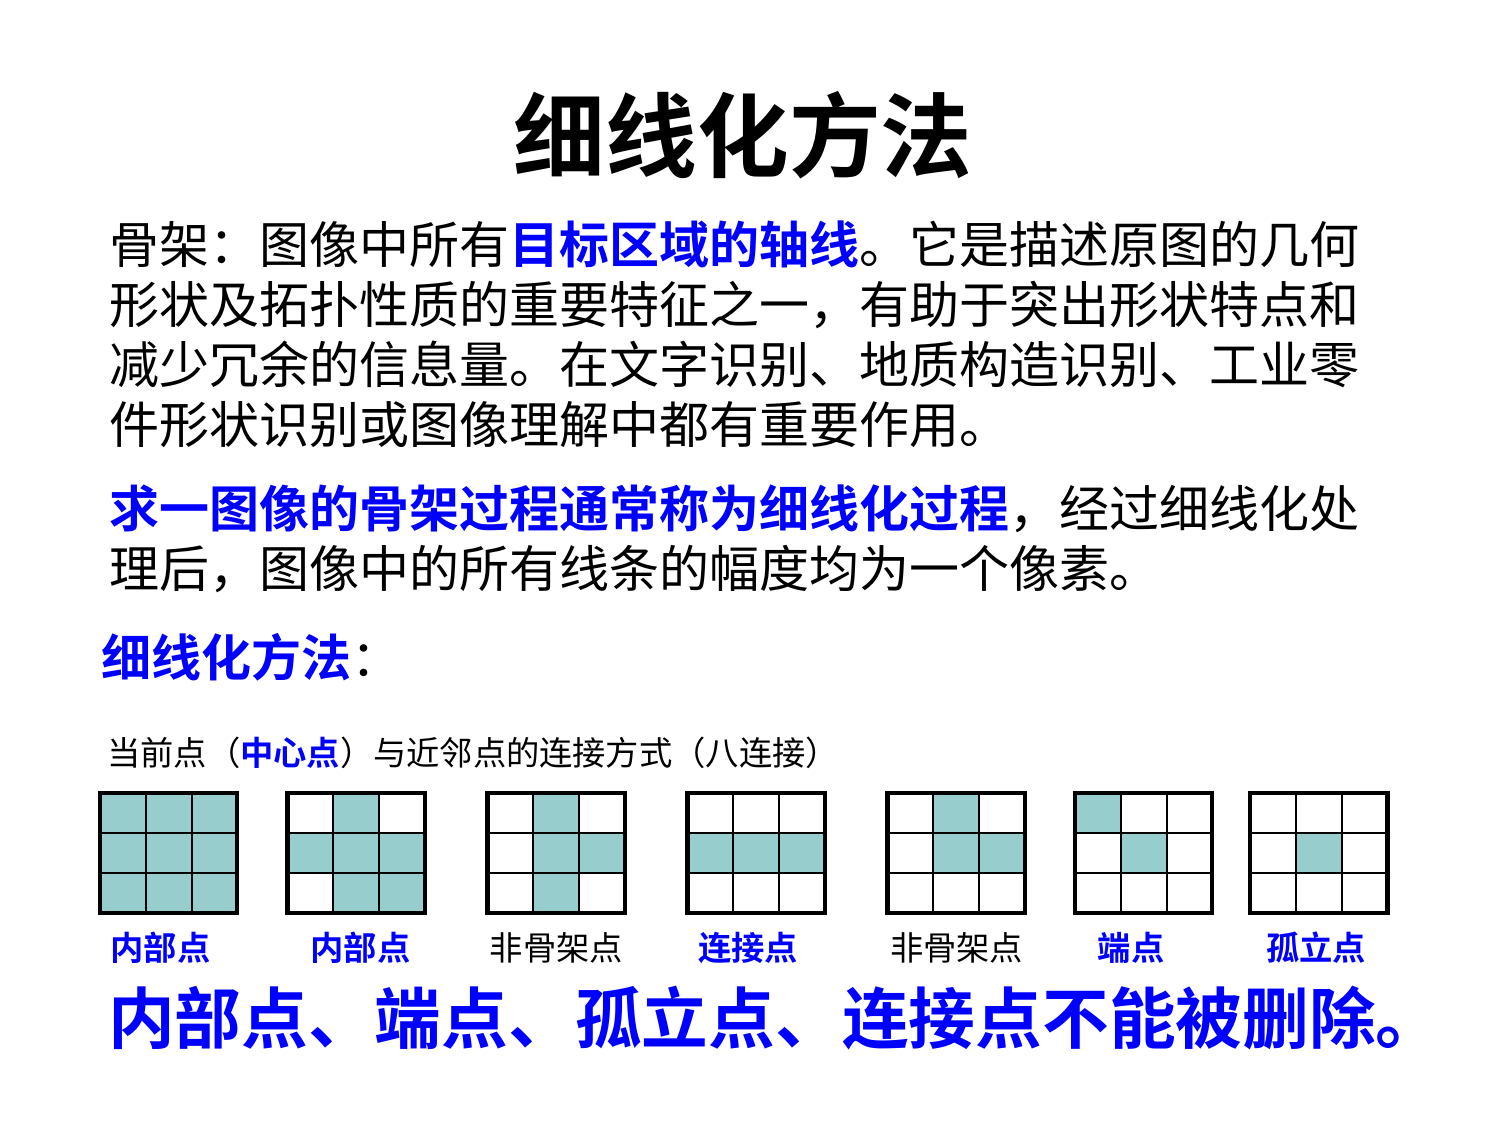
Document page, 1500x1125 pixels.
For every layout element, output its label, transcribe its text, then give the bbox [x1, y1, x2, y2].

table_cell [534, 834, 578, 872]
table_cell [1168, 874, 1210, 911]
table_cell [1252, 834, 1295, 872]
table_cell [934, 834, 978, 872]
table_header [490, 795, 532, 832]
table_cell [580, 874, 623, 911]
text_box 端点 [1082, 919, 1180, 969]
text_box 内部点、端点、孤立点、连接点不能被删除。 [92, 969, 1459, 1065]
table_header [1252, 795, 1295, 832]
table_cell [147, 874, 191, 911]
text_box 当前点（中心点）与近邻点的连接方式（八连接） [92, 724, 855, 781]
table_cell [780, 834, 823, 872]
table_cell [1168, 834, 1210, 872]
text_box 非骨架点 [874, 919, 1039, 969]
table_header [1297, 795, 1341, 832]
table_cell [690, 834, 732, 872]
table_cell [690, 874, 732, 911]
text_box 细线化方法： [86, 619, 418, 695]
table_cell [534, 874, 578, 911]
table_cell [734, 834, 778, 872]
table_cell [1122, 874, 1166, 911]
table_cell [290, 874, 332, 911]
table_cell [147, 834, 191, 872]
table_cell [193, 874, 235, 911]
table_header [1168, 795, 1210, 832]
table_cell [780, 874, 823, 911]
table_cell [1122, 834, 1166, 872]
table_cell [290, 834, 332, 872]
table_header [102, 795, 145, 832]
table_cell [380, 834, 423, 872]
table_cell [1297, 874, 1341, 911]
table_cell [1297, 834, 1341, 872]
table_cell [1252, 874, 1295, 911]
table_cell [580, 834, 623, 872]
table_cell [193, 834, 235, 872]
text_box 孤立点 [1250, 919, 1382, 969]
table_header [980, 795, 1023, 832]
text_box 连接点 [682, 919, 814, 969]
text_box 内部点 [295, 919, 427, 969]
table_header [334, 795, 378, 832]
table_cell [934, 874, 978, 911]
table_cell [380, 874, 423, 911]
text_box 内部点 [95, 919, 227, 969]
text_box 非骨架点 [474, 919, 639, 969]
table_cell [490, 874, 532, 911]
table_cell [1077, 874, 1120, 911]
table_header [780, 795, 823, 832]
table_header [193, 795, 235, 832]
table_header [934, 795, 978, 832]
table_header [290, 795, 332, 832]
table_header [890, 795, 932, 832]
table_cell [734, 874, 778, 911]
table_cell [490, 834, 532, 872]
table_header [147, 795, 191, 832]
table_cell [1343, 874, 1385, 911]
table_cell [102, 834, 145, 872]
table_cell [1343, 834, 1385, 872]
table_header [380, 795, 423, 832]
table_header [1343, 795, 1385, 832]
text_box 骨架：图像中所有目标区域的轴线。它是描述原图的几何形状及拓扑性质的重要特征之一，有助于突出形状特点和减少冗余的信息量。在文字识别、地质构造识别、工业零件形状识别或图像理解中都有重要作用。 求一图像的骨架过程通常称为细线化过程，经过细线化处理后，图像中的所有线条的幅度均为一个像素。 [94, 205, 1424, 606]
table_cell [1077, 834, 1120, 872]
table_cell [980, 874, 1023, 911]
table_cell [334, 874, 378, 911]
table_header [534, 795, 578, 832]
table_header [1122, 795, 1166, 832]
title 细线化方法 [111, 86, 1376, 197]
table_header [1077, 795, 1120, 832]
table_cell [980, 834, 1023, 872]
table_header [580, 795, 623, 832]
table_cell [334, 834, 378, 872]
table_header [734, 795, 778, 832]
table_header [690, 795, 732, 832]
table_cell [890, 874, 932, 911]
table_cell [102, 874, 145, 911]
table_cell [890, 834, 932, 872]
